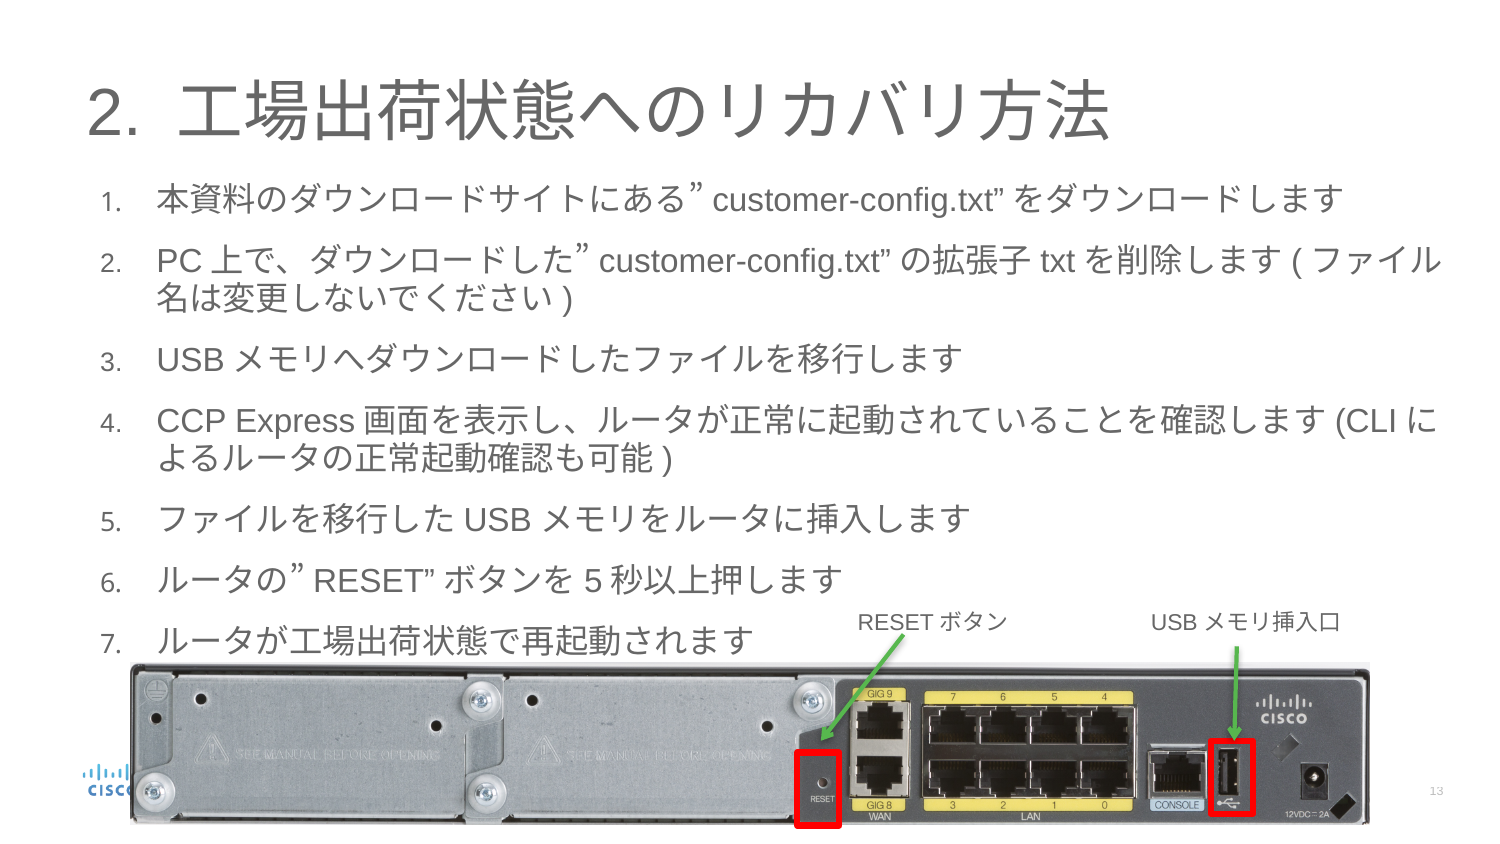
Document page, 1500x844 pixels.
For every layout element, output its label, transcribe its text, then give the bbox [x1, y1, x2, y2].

list 本資料のダウンロードサイトにある”customer-config.txt”をダウンロードします PC上で、ダウンロードした”customer-config.txt”の拡張子txtを削除します(ファイル名は変更しないでください) USBメモリへダウンロードしたファイルを移行します CCP Express画面を表示し、ルータが正常に起動されていることを確認します(CLIによるルータの正常起動確認も可能) ファイルを移行したUSBメモリをルータに挿入します ルータの”RESET”ボタンを5秒以上押します ルータが工場出荷状態で再起動されます [75, 173, 1471, 694]
title 2. 工場出荷状態へのリカバリ方法 [71, 55, 1441, 176]
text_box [1233, 645, 1238, 741]
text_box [820, 634, 904, 741]
picture [77, 662, 1370, 825]
text_box USBメモリ挿入口 [1126, 597, 1366, 645]
text_box RESETボタン [831, 597, 1035, 645]
